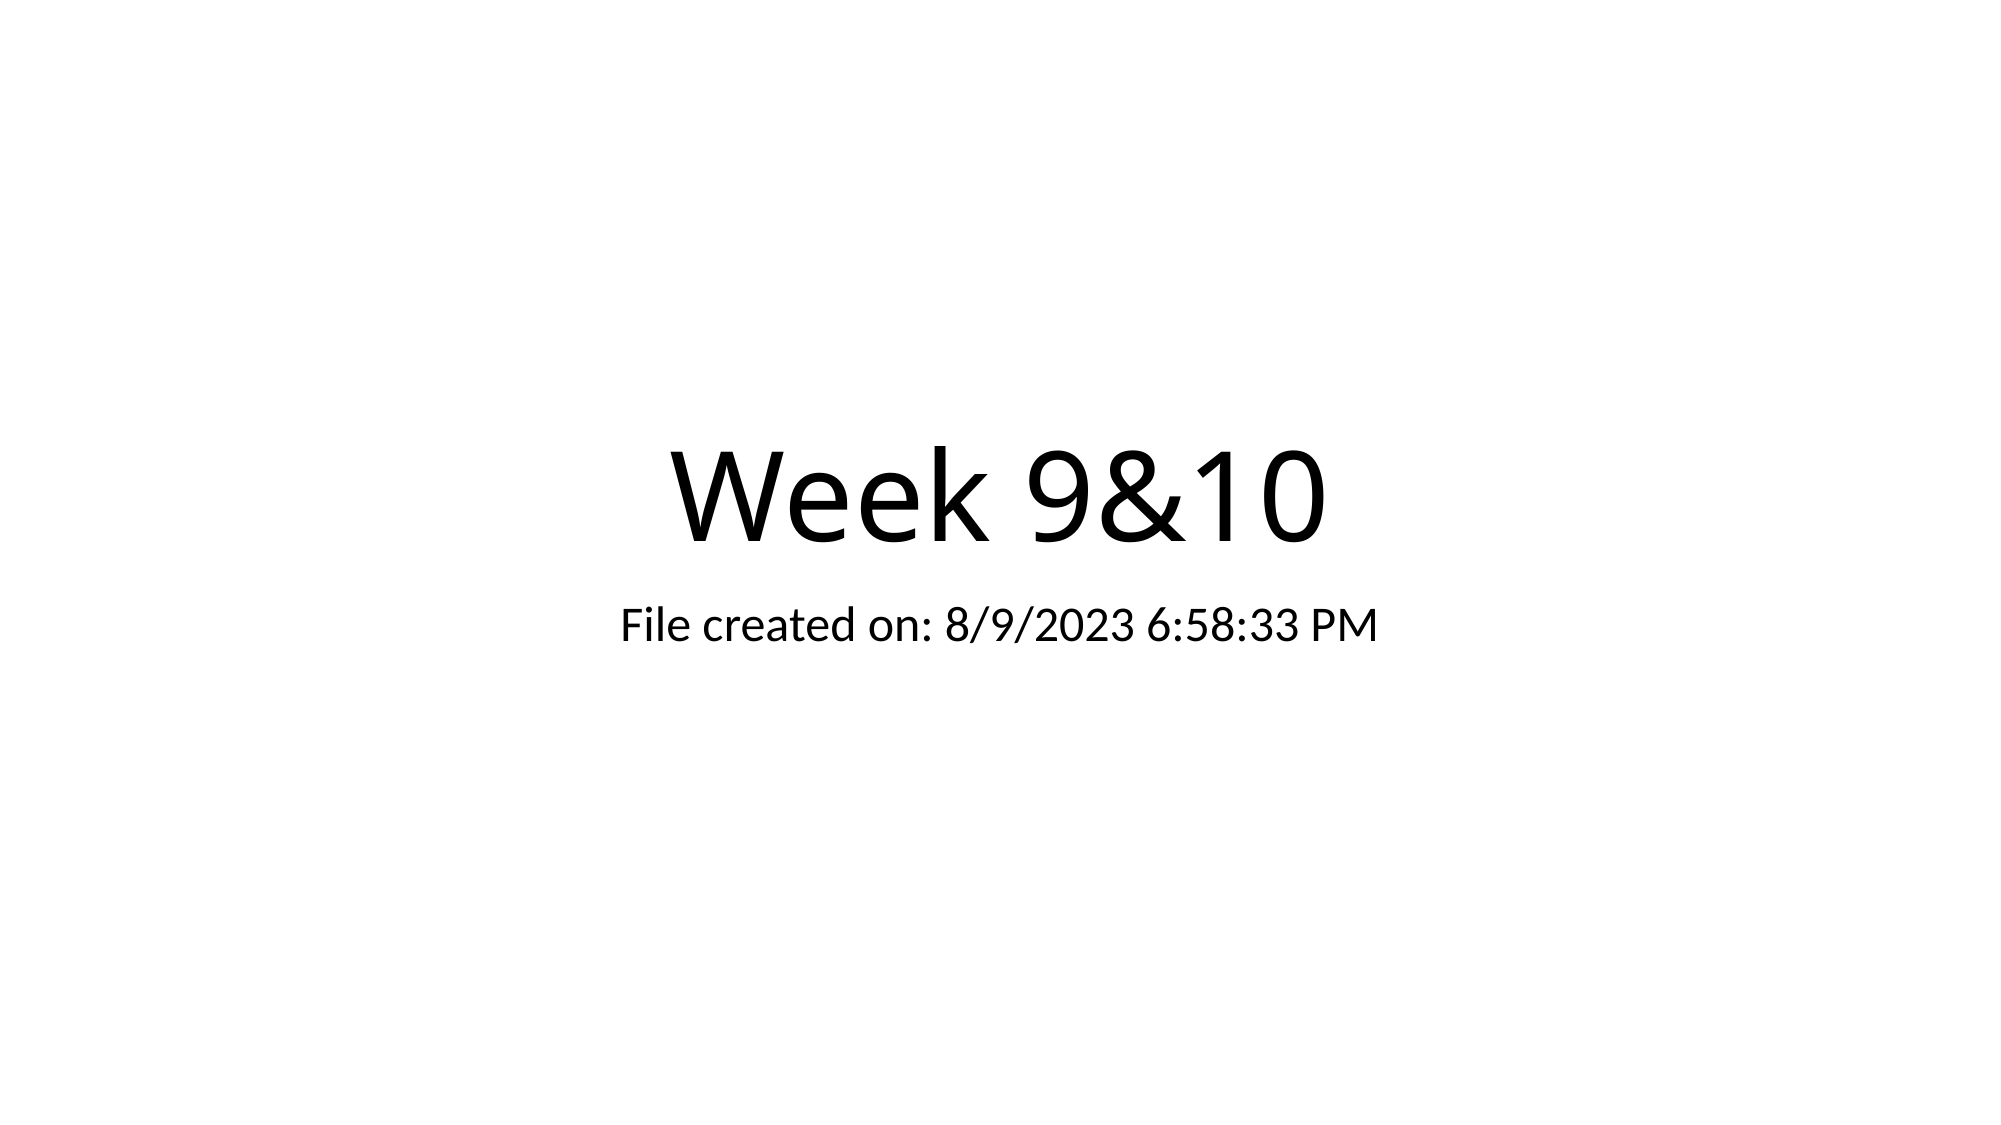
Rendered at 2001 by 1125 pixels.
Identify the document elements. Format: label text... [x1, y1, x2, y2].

subtitle File created on: 8/9/2023 6:58:33 PM [249, 590, 1750, 863]
title Week 9&10 [249, 184, 1750, 576]
